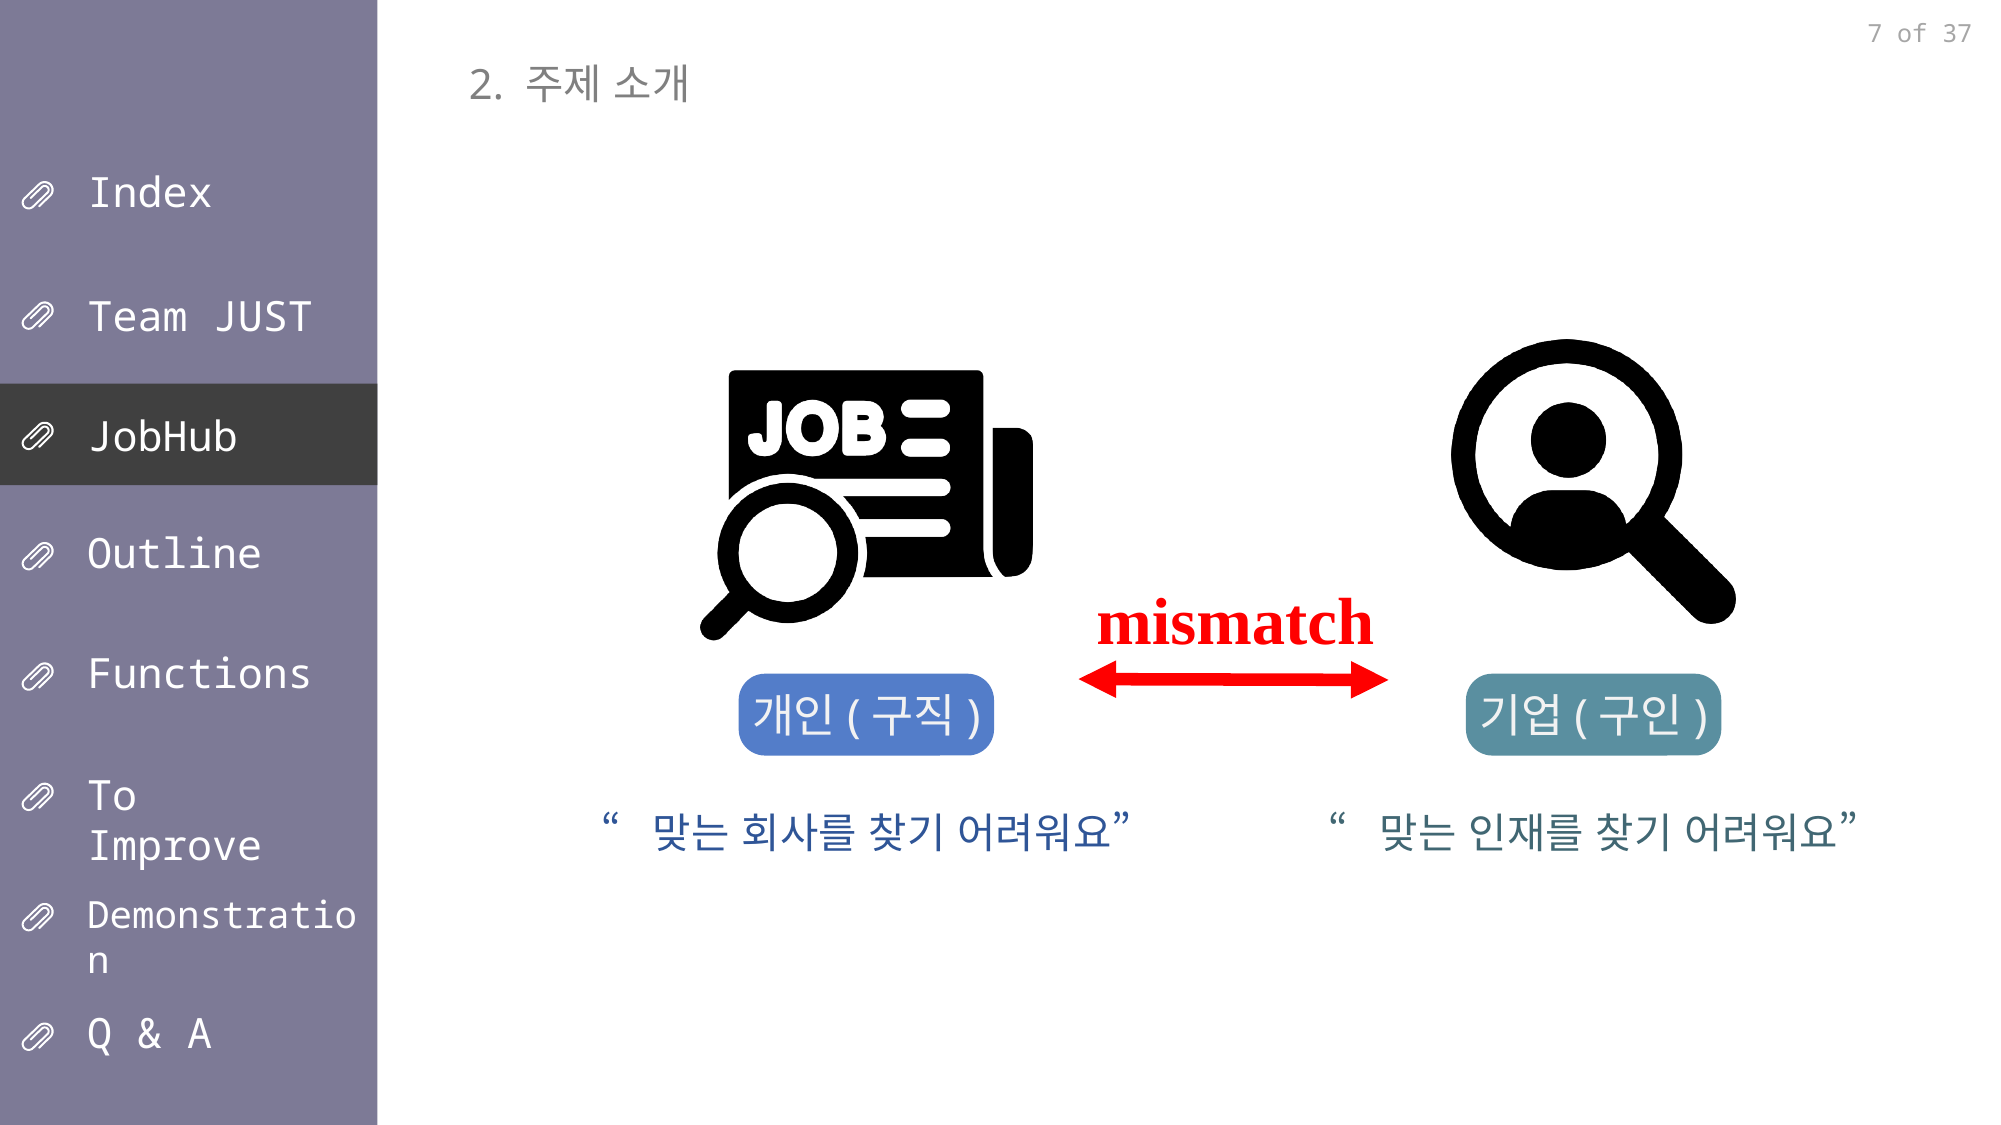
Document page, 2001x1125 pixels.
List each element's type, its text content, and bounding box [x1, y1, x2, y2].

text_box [729, 673, 1004, 756]
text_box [1456, 673, 1731, 756]
text_box [21, 662, 54, 691]
text_box Index [72, 158, 348, 224]
picture [700, 339, 1033, 672]
text_box Team JUST [72, 282, 348, 347]
text_box “맞는 회사를 찾기 어려워요” [578, 799, 1155, 864]
text_box To Improve [72, 760, 347, 876]
text_box [0, 383, 378, 486]
text_box “맞는 인재를 찾기 어려워요” [1305, 799, 1882, 864]
text_box [21, 542, 54, 571]
text_box [0, 486, 378, 1125]
text_box 7 of 37 [1837, 10, 2000, 56]
text_box Demonstration [72, 883, 386, 989]
text_box [21, 421, 54, 451]
text_box [0, 0, 378, 383]
text_box [21, 301, 54, 330]
text_box Q & A [72, 999, 347, 1065]
text_box [21, 1022, 54, 1051]
text_box [21, 181, 54, 210]
text_box 2. 주제 소개 [454, 50, 1079, 116]
text_box Outline [72, 519, 347, 585]
text_box [21, 903, 54, 932]
text_box [21, 782, 54, 812]
text_box JobHub [72, 401, 348, 467]
text_box Functions [72, 639, 348, 705]
text_box mismatch [1033, 570, 1477, 665]
picture [1451, 339, 1736, 624]
